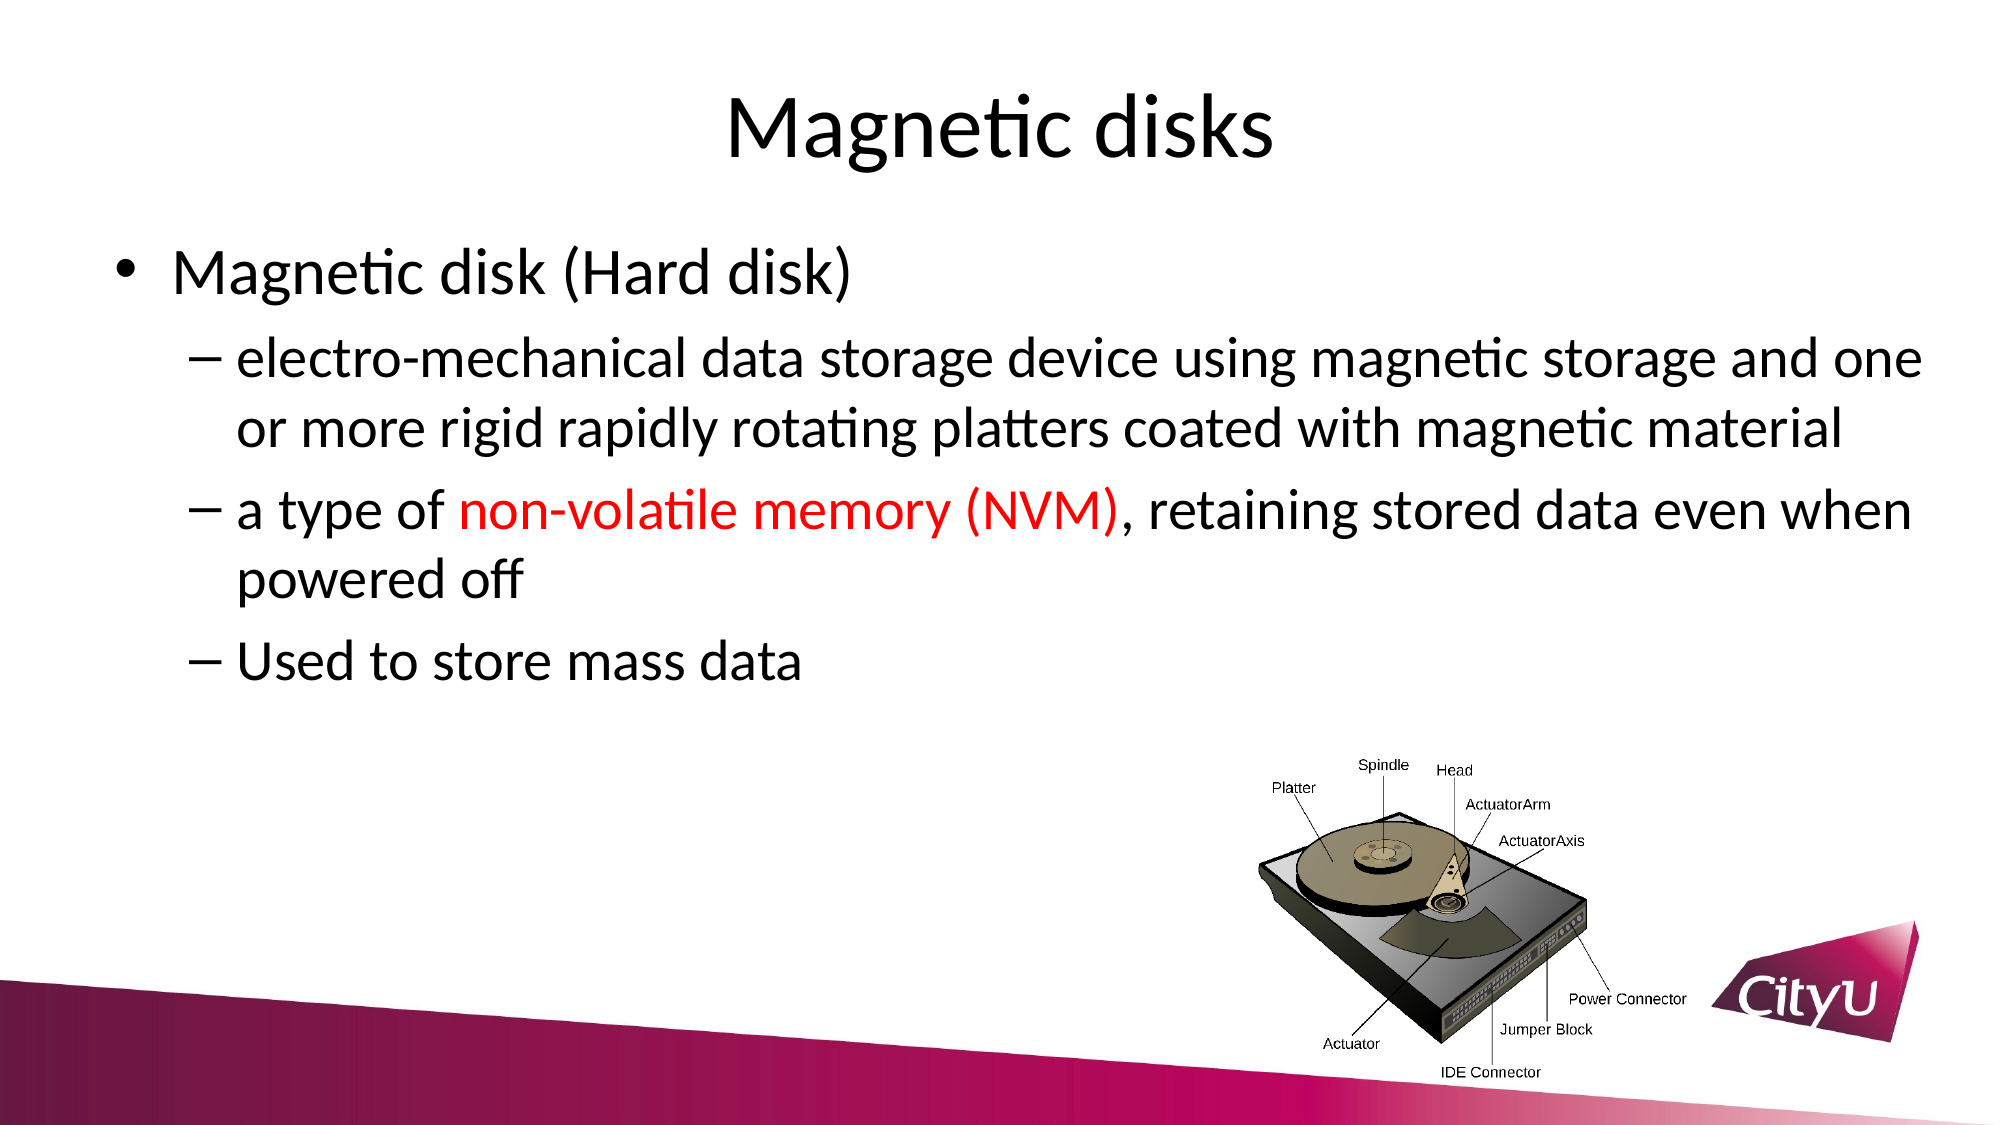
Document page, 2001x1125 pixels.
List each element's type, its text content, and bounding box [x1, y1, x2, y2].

title Magnetic disks [99, 45, 1900, 197]
picture [0, 0, 2001, 1125]
list Magnetic disk (Hard disk) electro-mechanical data storage device using magnetic storage and one or more rigid rapidly rotating platters coated with magnetic material a type of non-volatile memory (NVM), retaining stored data even when powered off Used to store mass data [99, 219, 1957, 1047]
